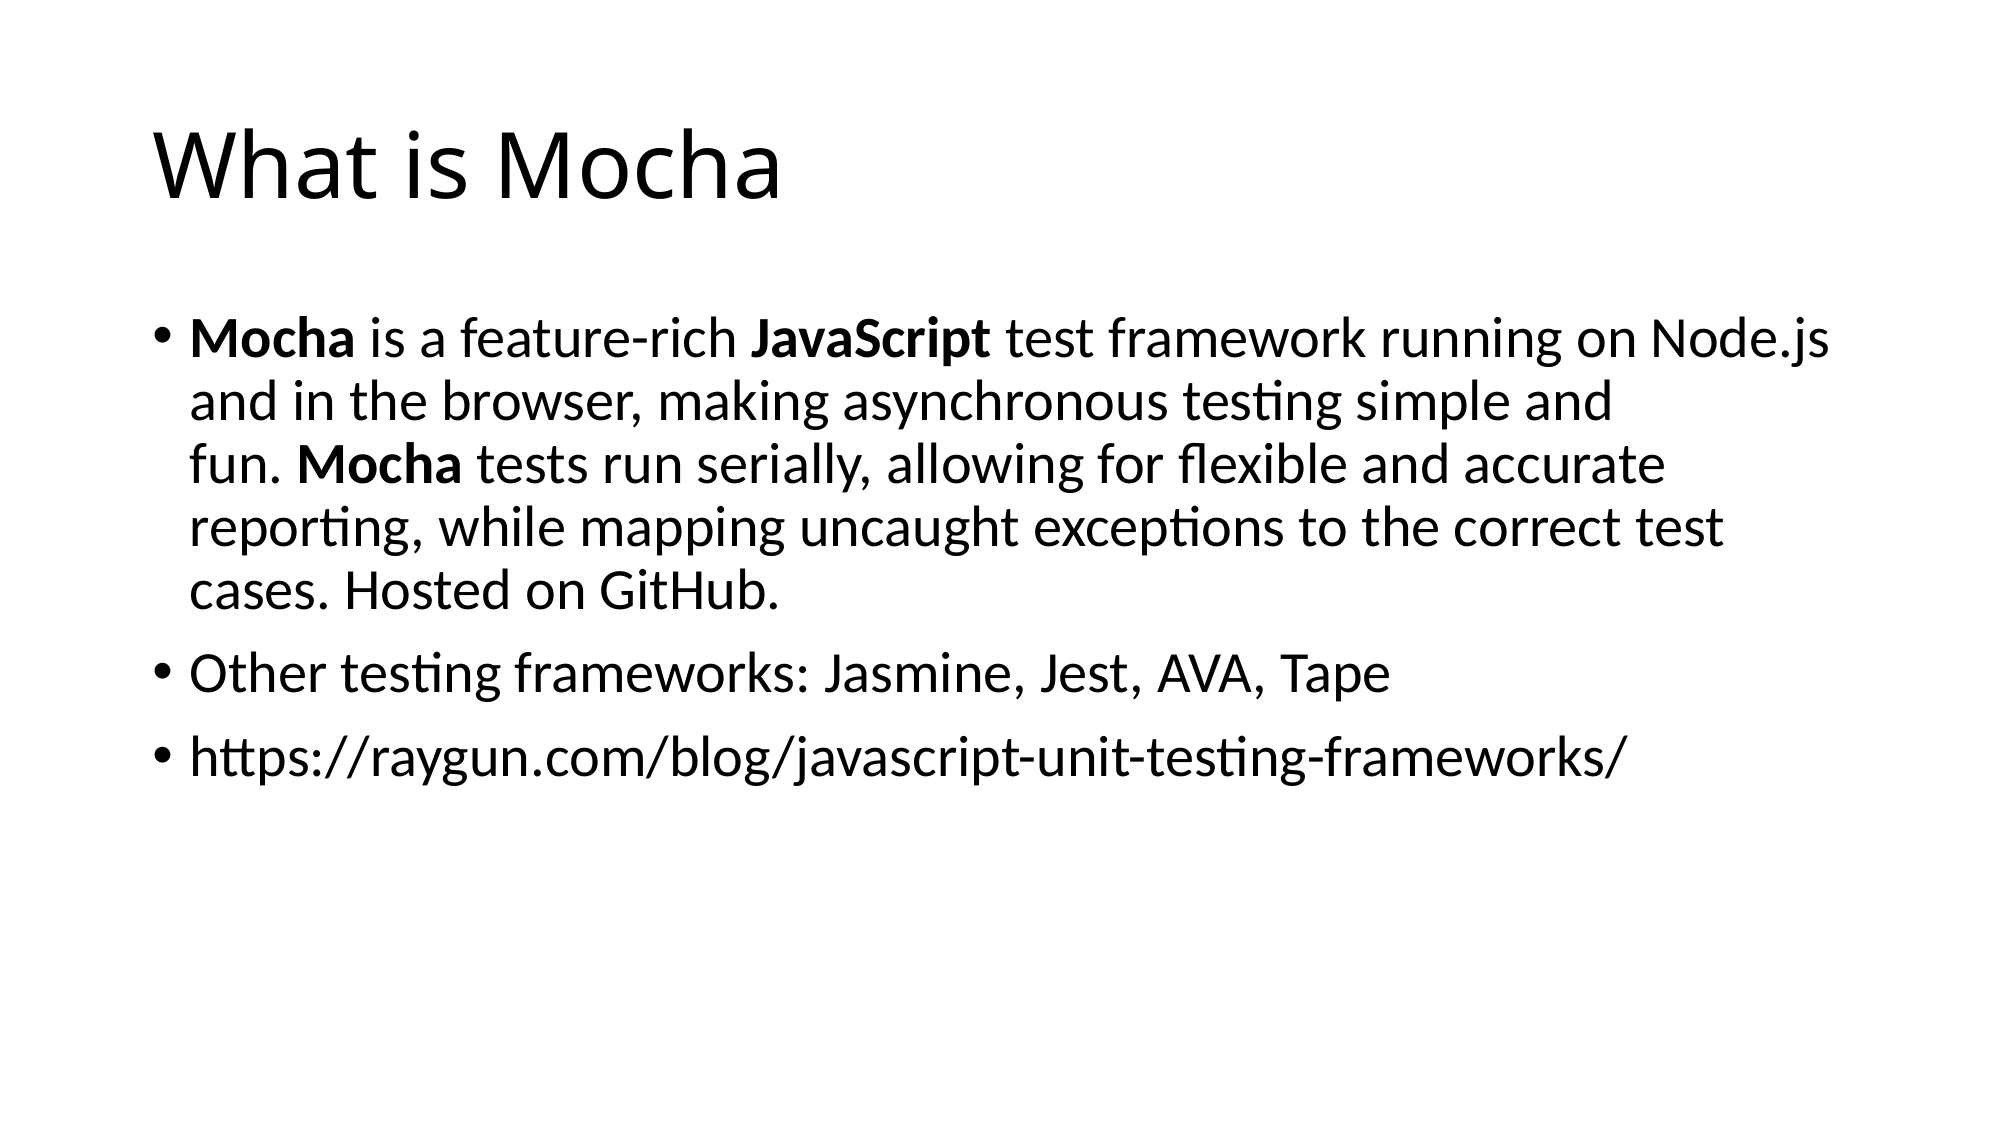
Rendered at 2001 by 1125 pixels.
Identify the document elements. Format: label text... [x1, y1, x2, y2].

title What is Mocha [137, 59, 1863, 278]
list Mocha is a feature-rich JavaScript test framework running on Node.js and in the browser, making asynchronous testing simple and fun. Mocha tests run serially, allowing for flexible and accurate reporting, while mapping uncaught exceptions to the correct test cases. Hosted on GitHub. Other testing frameworks: Jasmine, Jest, AVA, Tape https://raygun.com/blog/javascript-unit-testing-frameworks/ [137, 299, 1863, 1014]
